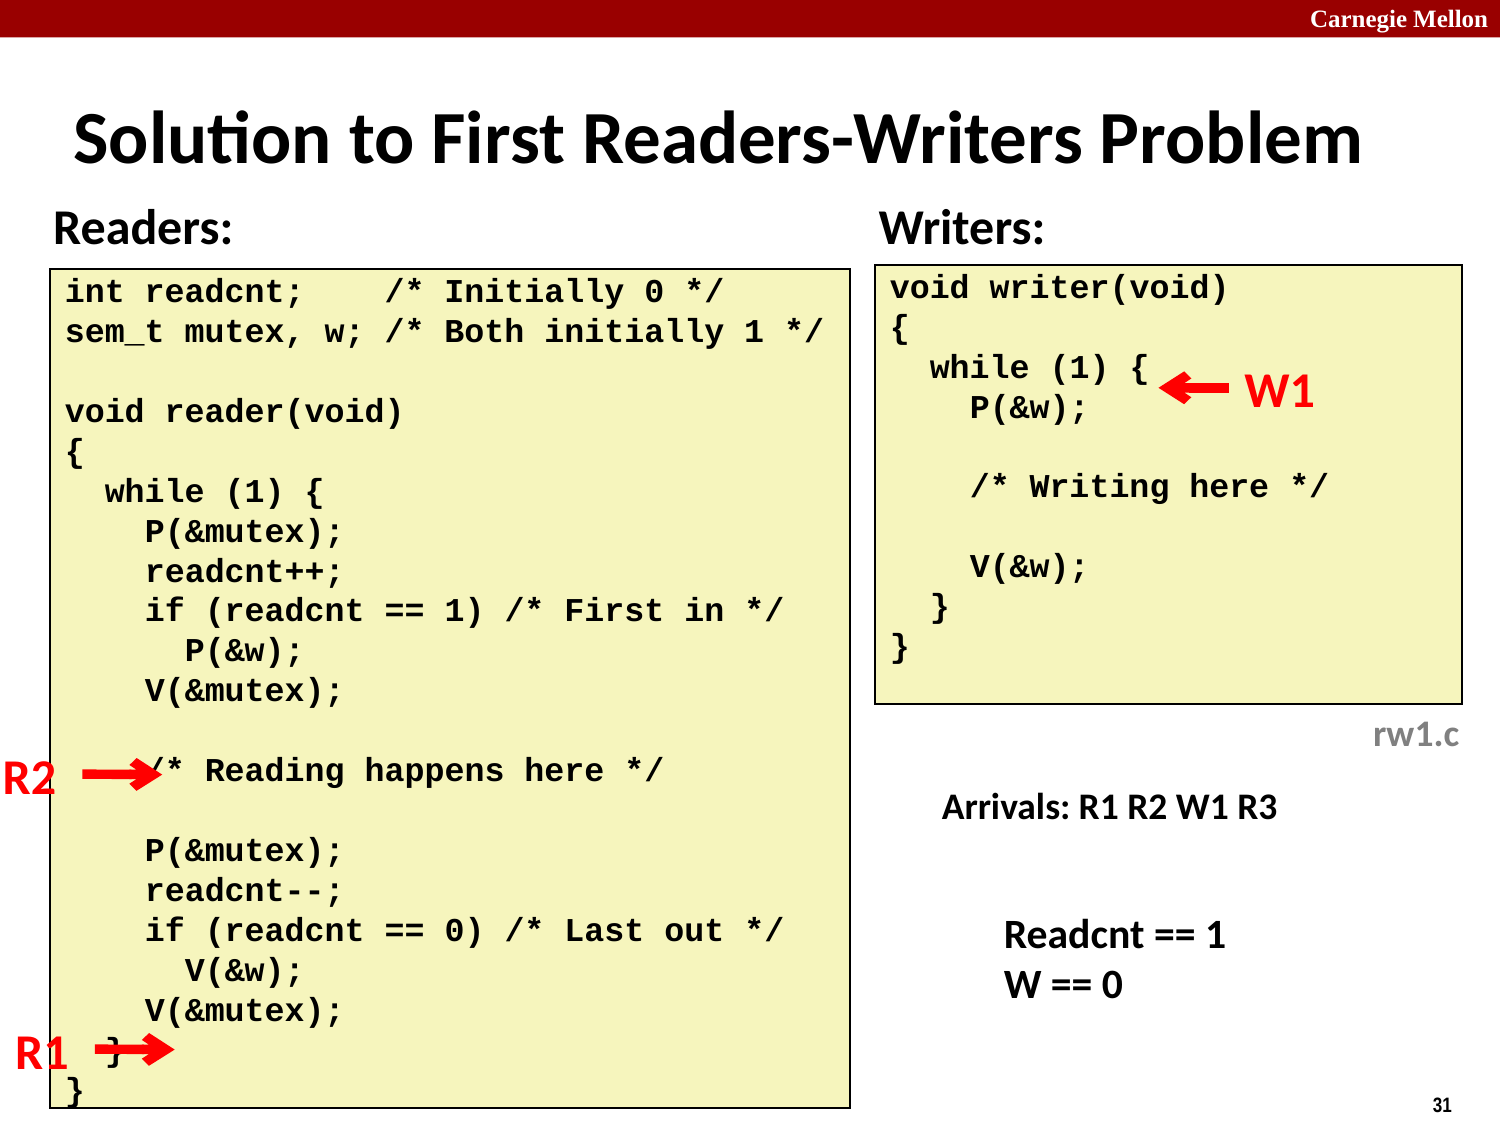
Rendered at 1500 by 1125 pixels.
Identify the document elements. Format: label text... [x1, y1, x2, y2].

text_box int readcnt; /* Initially 0 */ sem_t mutex, w; /* Both initially 1 */ void reader(void) { while (1) { P(&mutex); readcnt++; if (readcnt == 1) /* First in */ P(&w); V(&mutex); /* Reading happens here */ P(&mutex); readcnt--; if (readcnt == 0) /* Last out */ V(&w); V(&mutex); } } [50, 269, 850, 1108]
text_box Readcnt == 1 W == 0 [988, 899, 1242, 1015]
text_box rw1.c [1358, 701, 1475, 762]
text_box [1158, 349, 1343, 426]
text_box Readers: [38, 187, 249, 263]
title Solution to First Readers-Writers Problem [58, 71, 1463, 197]
text_box Writers: [863, 187, 1061, 263]
text_box void writer(void) { while (1) { P(&w); /* Writing here */ V(&w); } } [874, 264, 1463, 705]
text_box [0, 736, 163, 813]
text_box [0, 1011, 175, 1088]
text_box Arrivals: R1 R2 W1 R3 [927, 774, 1293, 835]
